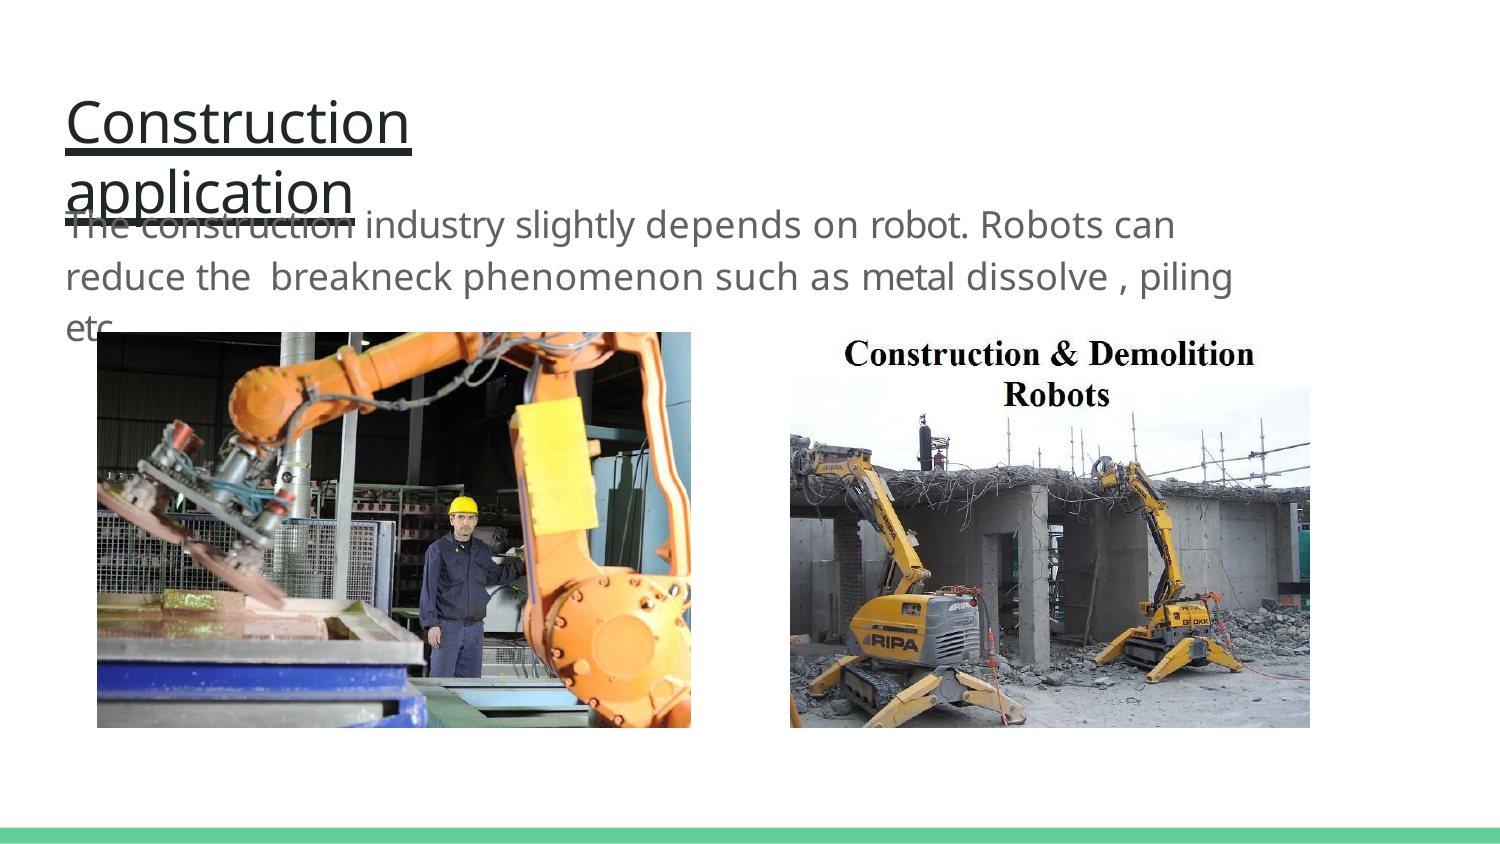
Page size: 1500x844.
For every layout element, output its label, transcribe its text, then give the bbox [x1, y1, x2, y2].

picture [97, 332, 692, 728]
text_box The construction industry slightly depends on robot. Robots can reduce the breakneck phenomenon such as metal dissolve , piling etc. [63, 192, 1300, 349]
text_box Construction application [63, 82, 687, 192]
picture [790, 332, 1310, 728]
